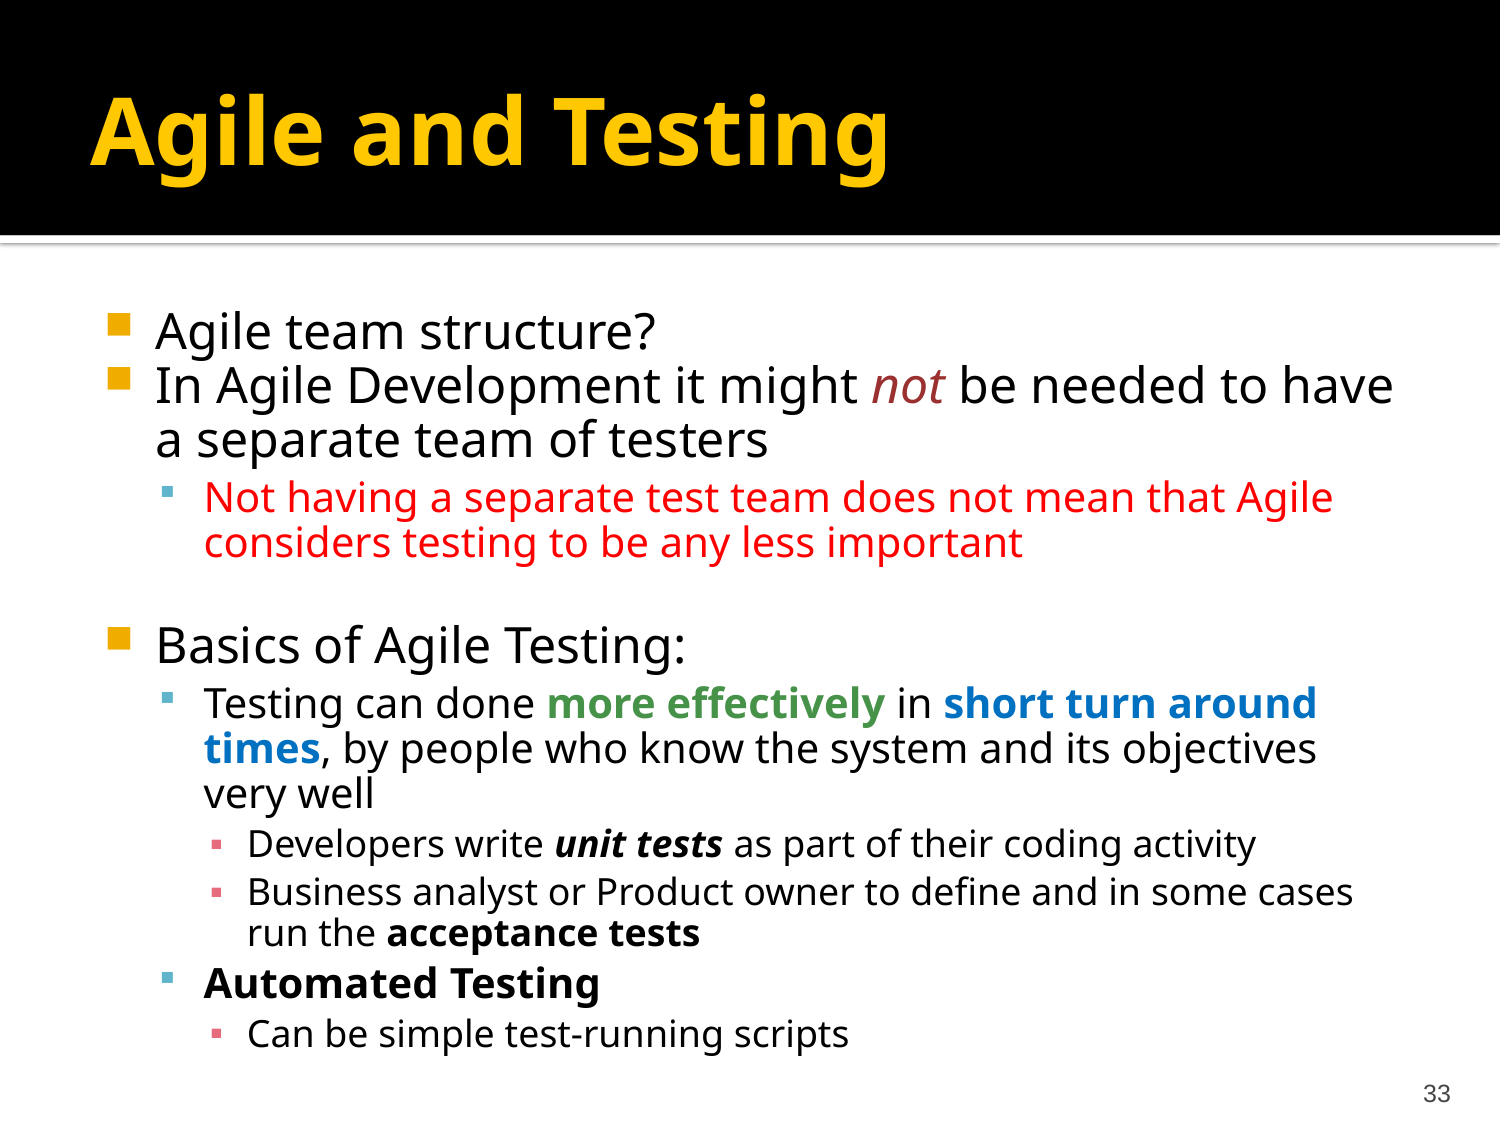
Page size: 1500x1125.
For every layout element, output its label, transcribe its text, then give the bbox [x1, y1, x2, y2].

slide_number 33 [1345, 1062, 1467, 1108]
list Agile team structure? In Agile Development it might not be needed to have a separate team of testers Not having a separate test team does not mean that Agile considers testing to be any less important Basics of Agile Testing: Testing can done more effectively in short turn around times, by people who know the system and its objectives very well Developers write unit tests as part of their coding activity Business analyst or Product owner to define and in some cases run the acceptance tests Automated Testing Can be simple test-running scripts [74, 290, 1426, 1051]
title Agile and Testing [75, 24, 1425, 231]
